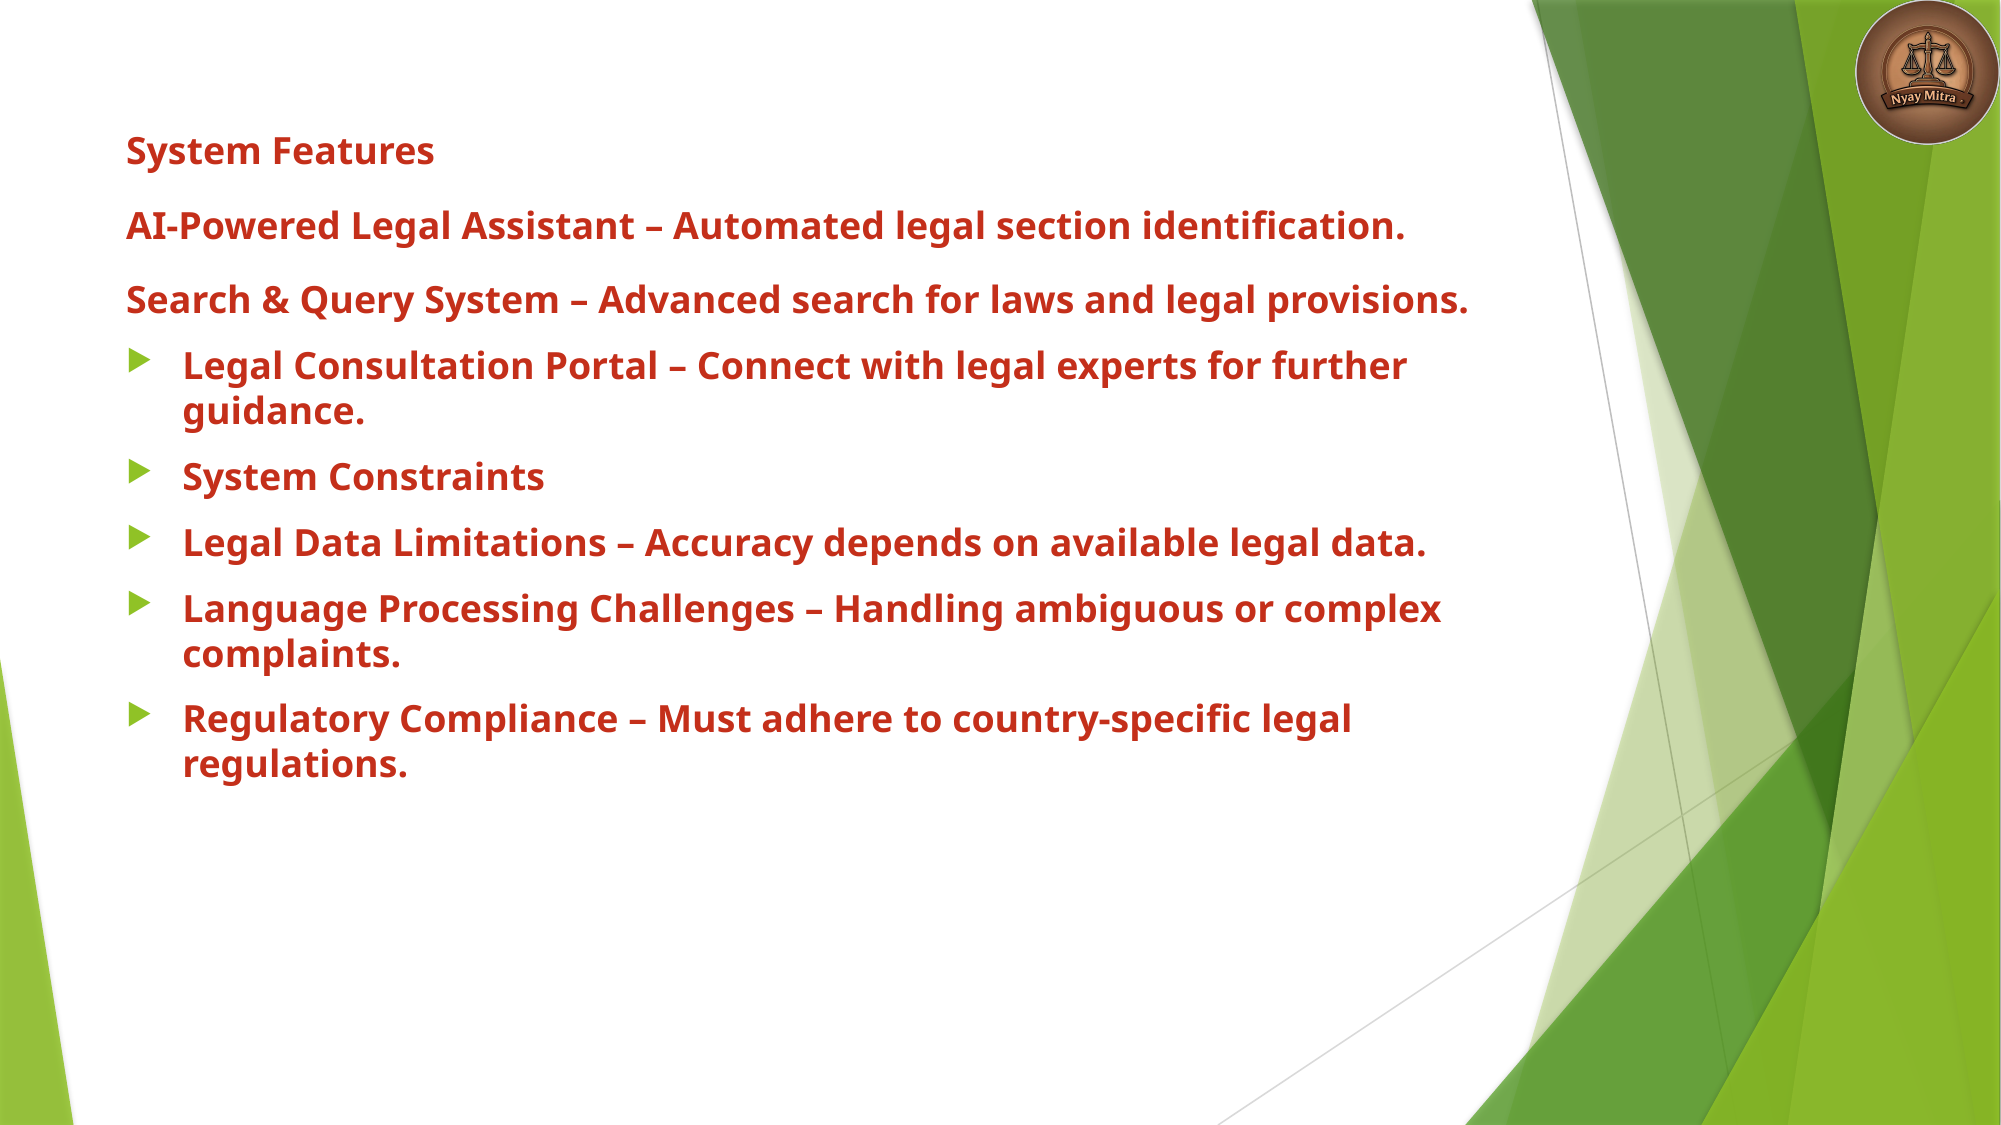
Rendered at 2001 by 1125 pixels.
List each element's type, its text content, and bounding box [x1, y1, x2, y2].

picture [1855, 0, 2000, 145]
list System Features AI-Powered Legal Assistant – Automated legal section identification. Search & Query System – Advanced search for laws and legal provisions. Legal Consultation Portal – Connect with legal experts for further guidance. System Constraints Legal Data Limitations – Accuracy depends on available legal data. Language Processing Challenges – Handling ambiguous or complex complaints. Regulatory Compliance – Must adhere to country-specific legal regulations. [111, 119, 1522, 991]
